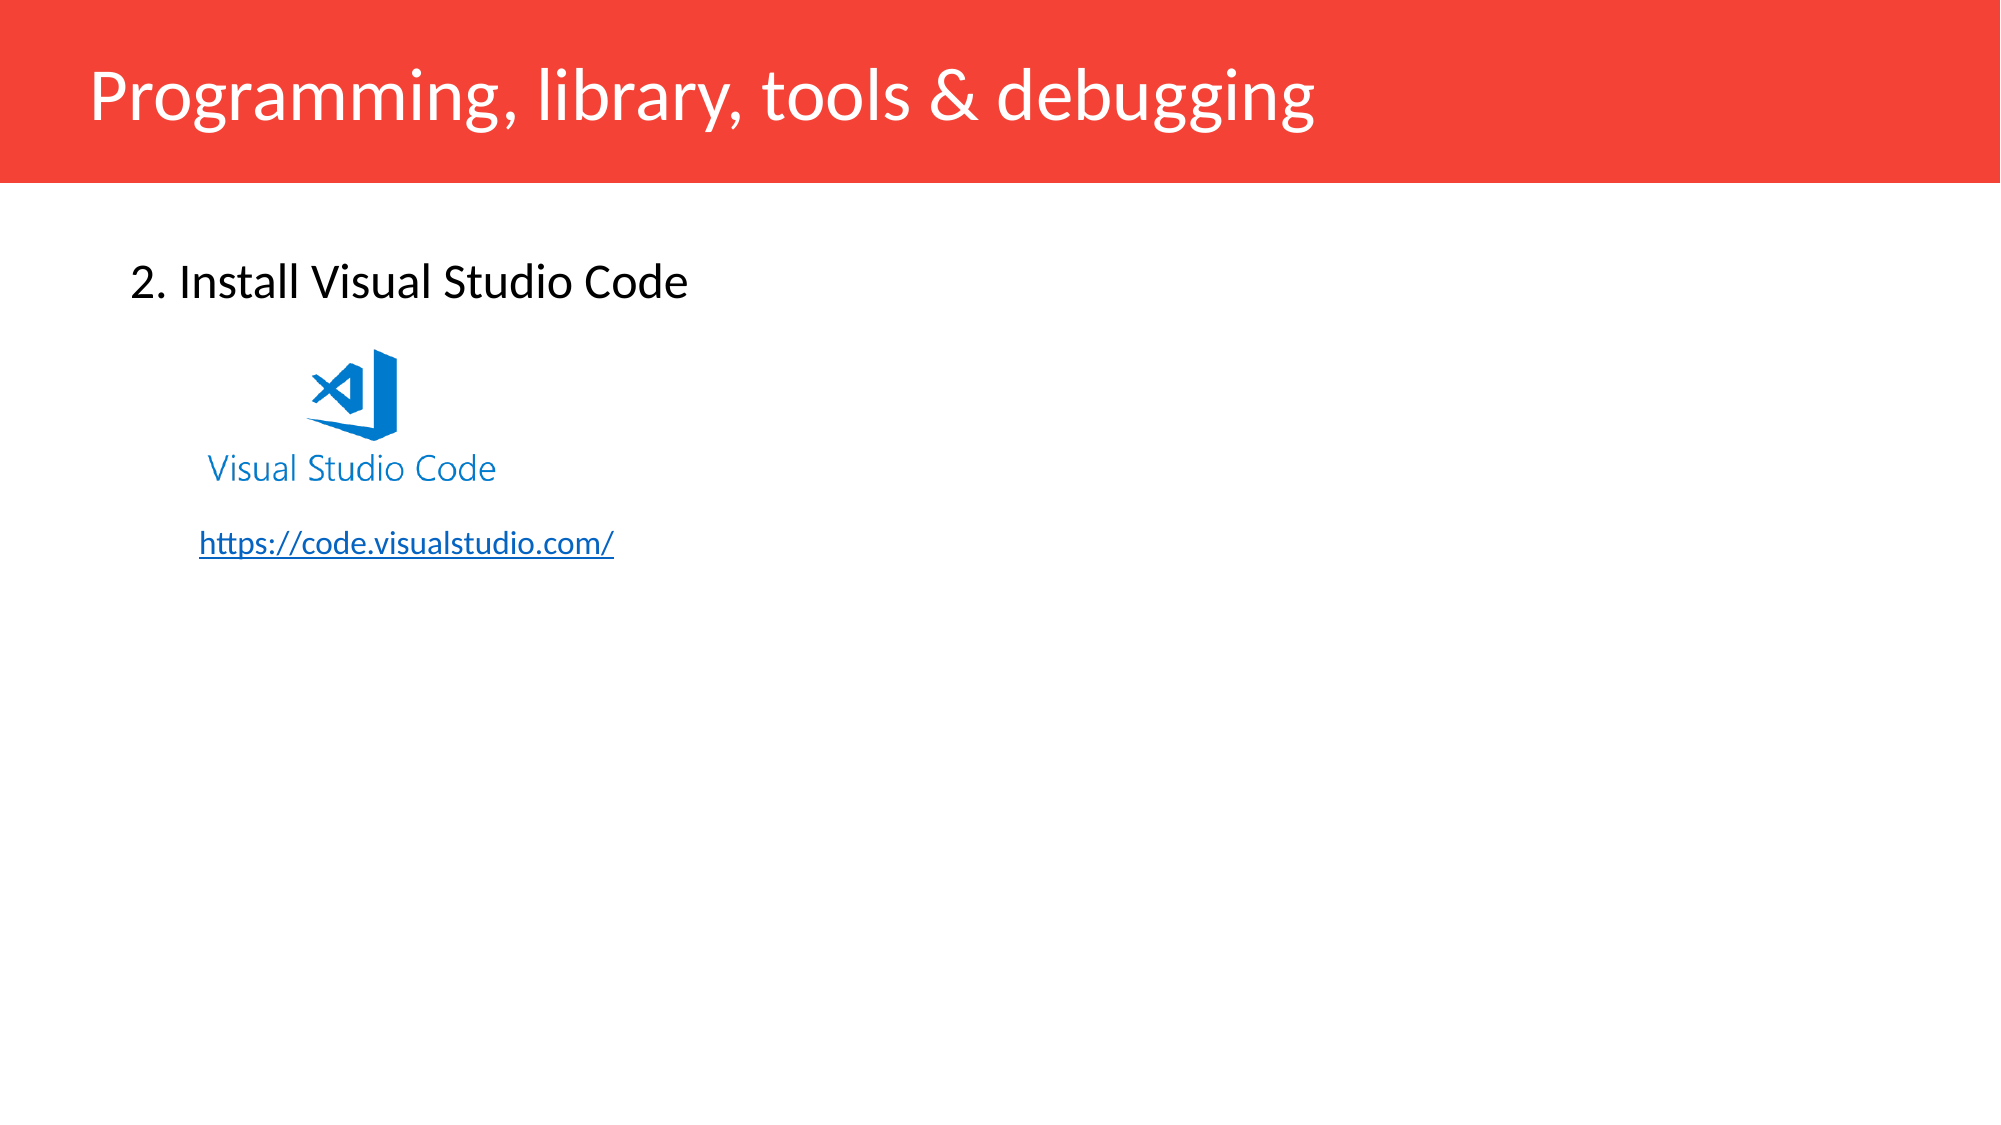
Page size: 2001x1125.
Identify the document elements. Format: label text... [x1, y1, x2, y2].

text_box [0, 0, 2000, 184]
text_box https://code.visualstudio.com/ [184, 513, 749, 569]
text_box 2. Install Visual Studio Code [115, 241, 1575, 316]
picture [184, 331, 518, 499]
text_box Programming, library, tools & debugging [74, 37, 1332, 143]
